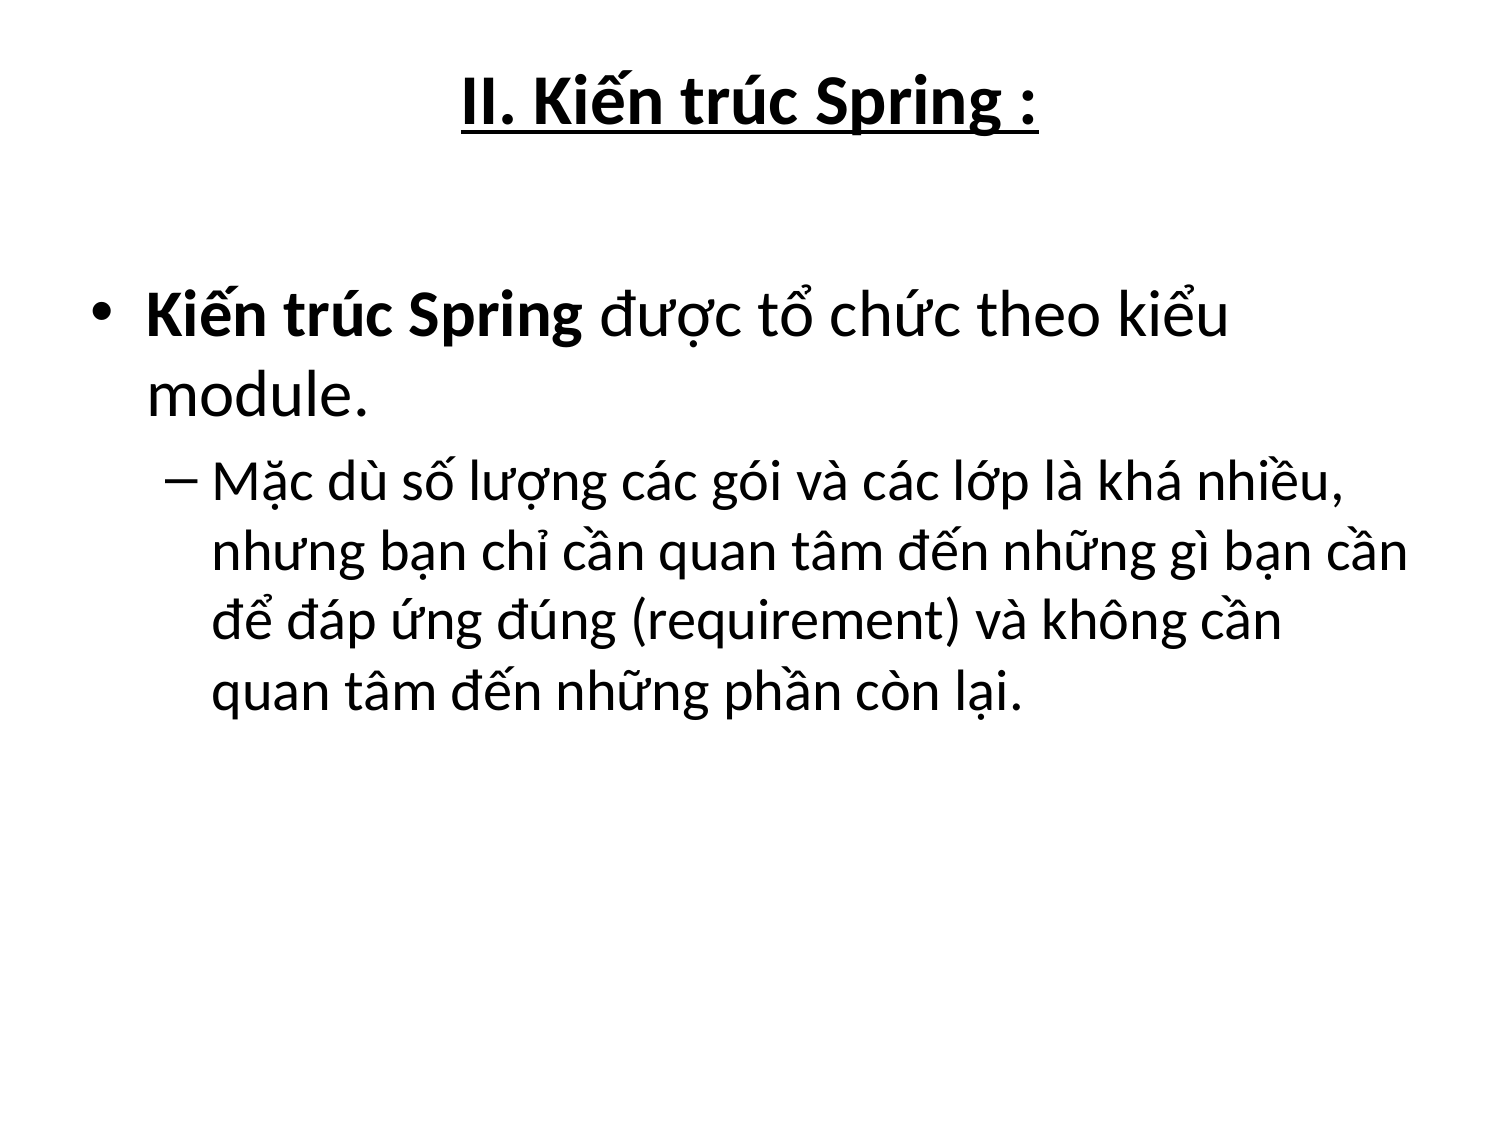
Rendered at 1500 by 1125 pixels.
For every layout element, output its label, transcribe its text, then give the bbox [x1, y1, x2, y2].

list Kiến trúc Spring được tổ chức theo kiểu module. Mặc dù số lượng các gói và các lớp là khá nhiều, nhưng bạn chỉ cần quan tâm đến những gì bạn cần để đáp ứng đúng (requirement) và không cần quan tâm đến những phần còn lại. [75, 262, 1425, 1005]
title II. Kiến trúc Spring : [75, 45, 1425, 233]
